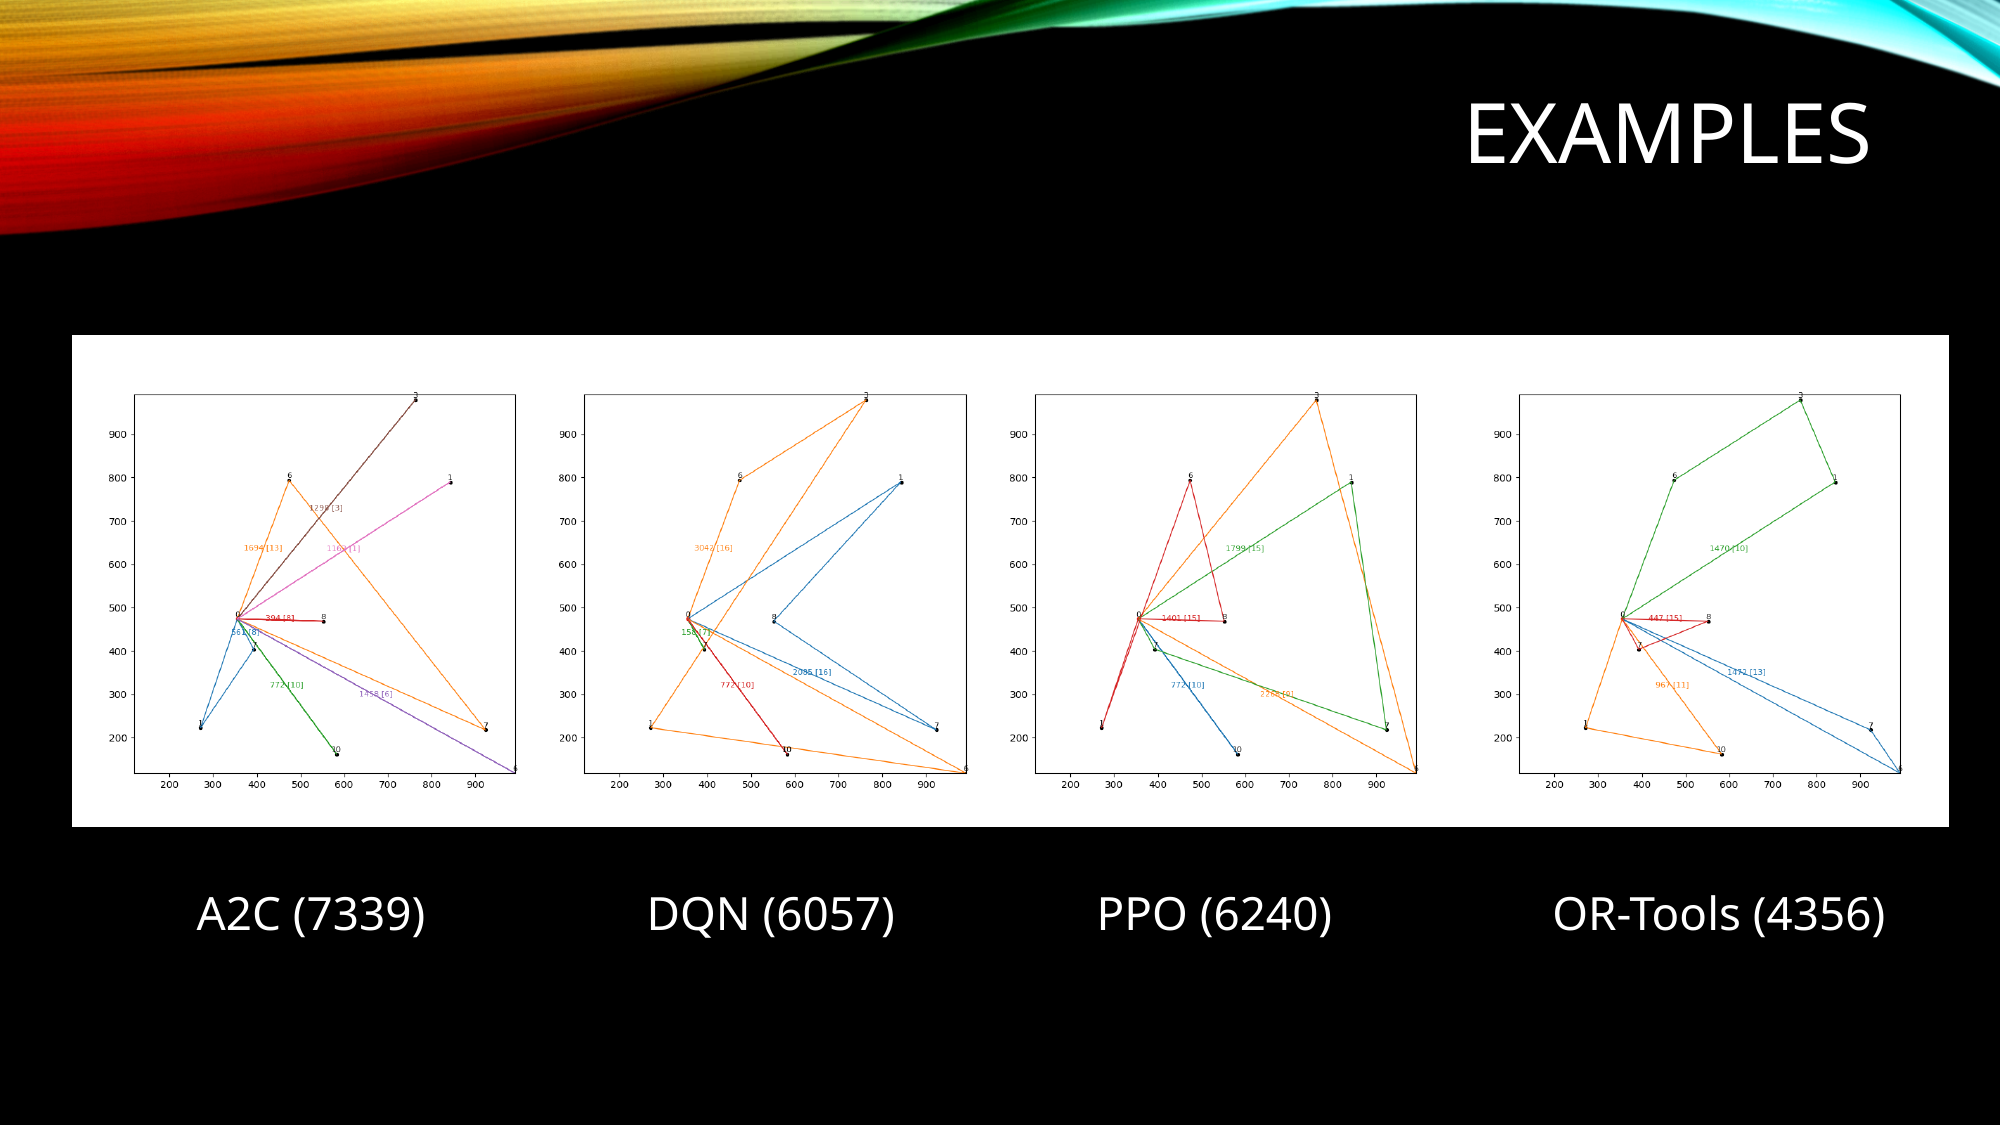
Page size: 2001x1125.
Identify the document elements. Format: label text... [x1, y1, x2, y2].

picture [0, 0, 2000, 237]
text_box A2C (7339) DQN (6057) PPO (6240) OR-Tools (4356) [31, 883, 1916, 1009]
title Examples [756, 30, 1888, 243]
picture [72, 334, 1949, 827]
